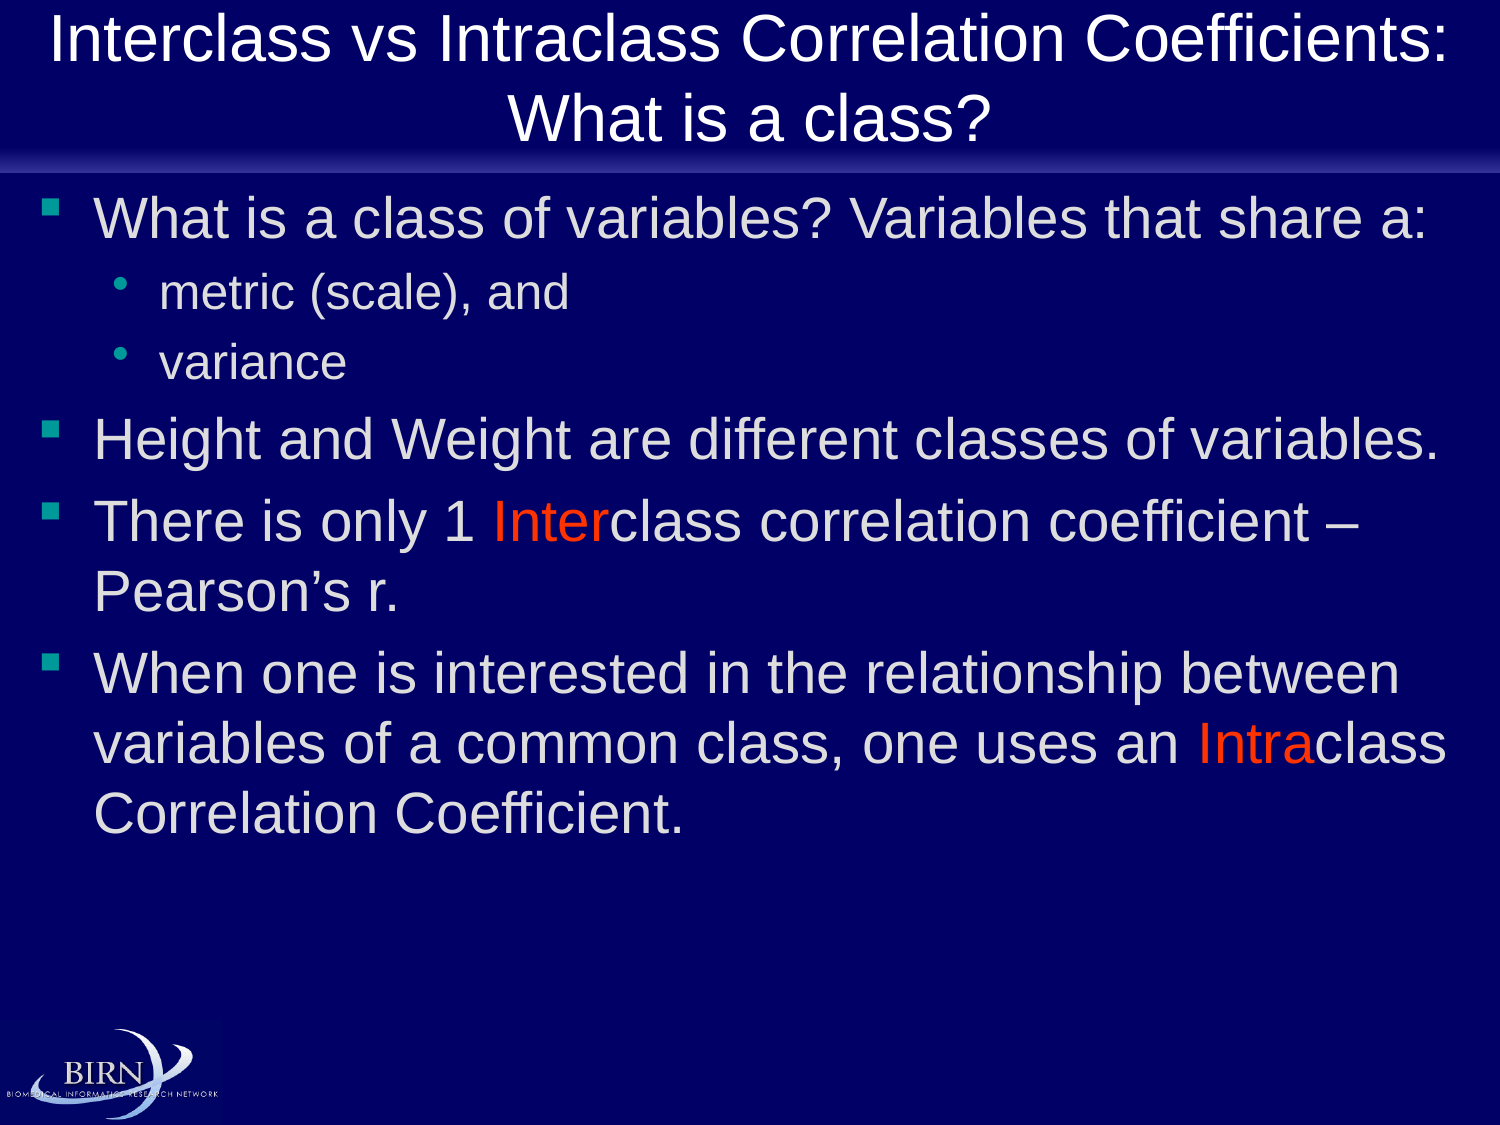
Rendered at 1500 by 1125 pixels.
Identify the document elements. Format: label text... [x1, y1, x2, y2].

title Interclass vs Intraclass Correlation Coefficients: What is a class? [0, 0, 1500, 150]
picture [0, 1020, 222, 1124]
list What is a class of variables? Variables that share a: metric (scale), and variance Height and Weight are different classes of variables. There is only 1 Interclass correlation coefficient – Pearson’s r. When one is interested in the relationship between variables of a common class, one uses an Intraclass Correlation Coefficient. [22, 172, 1478, 864]
